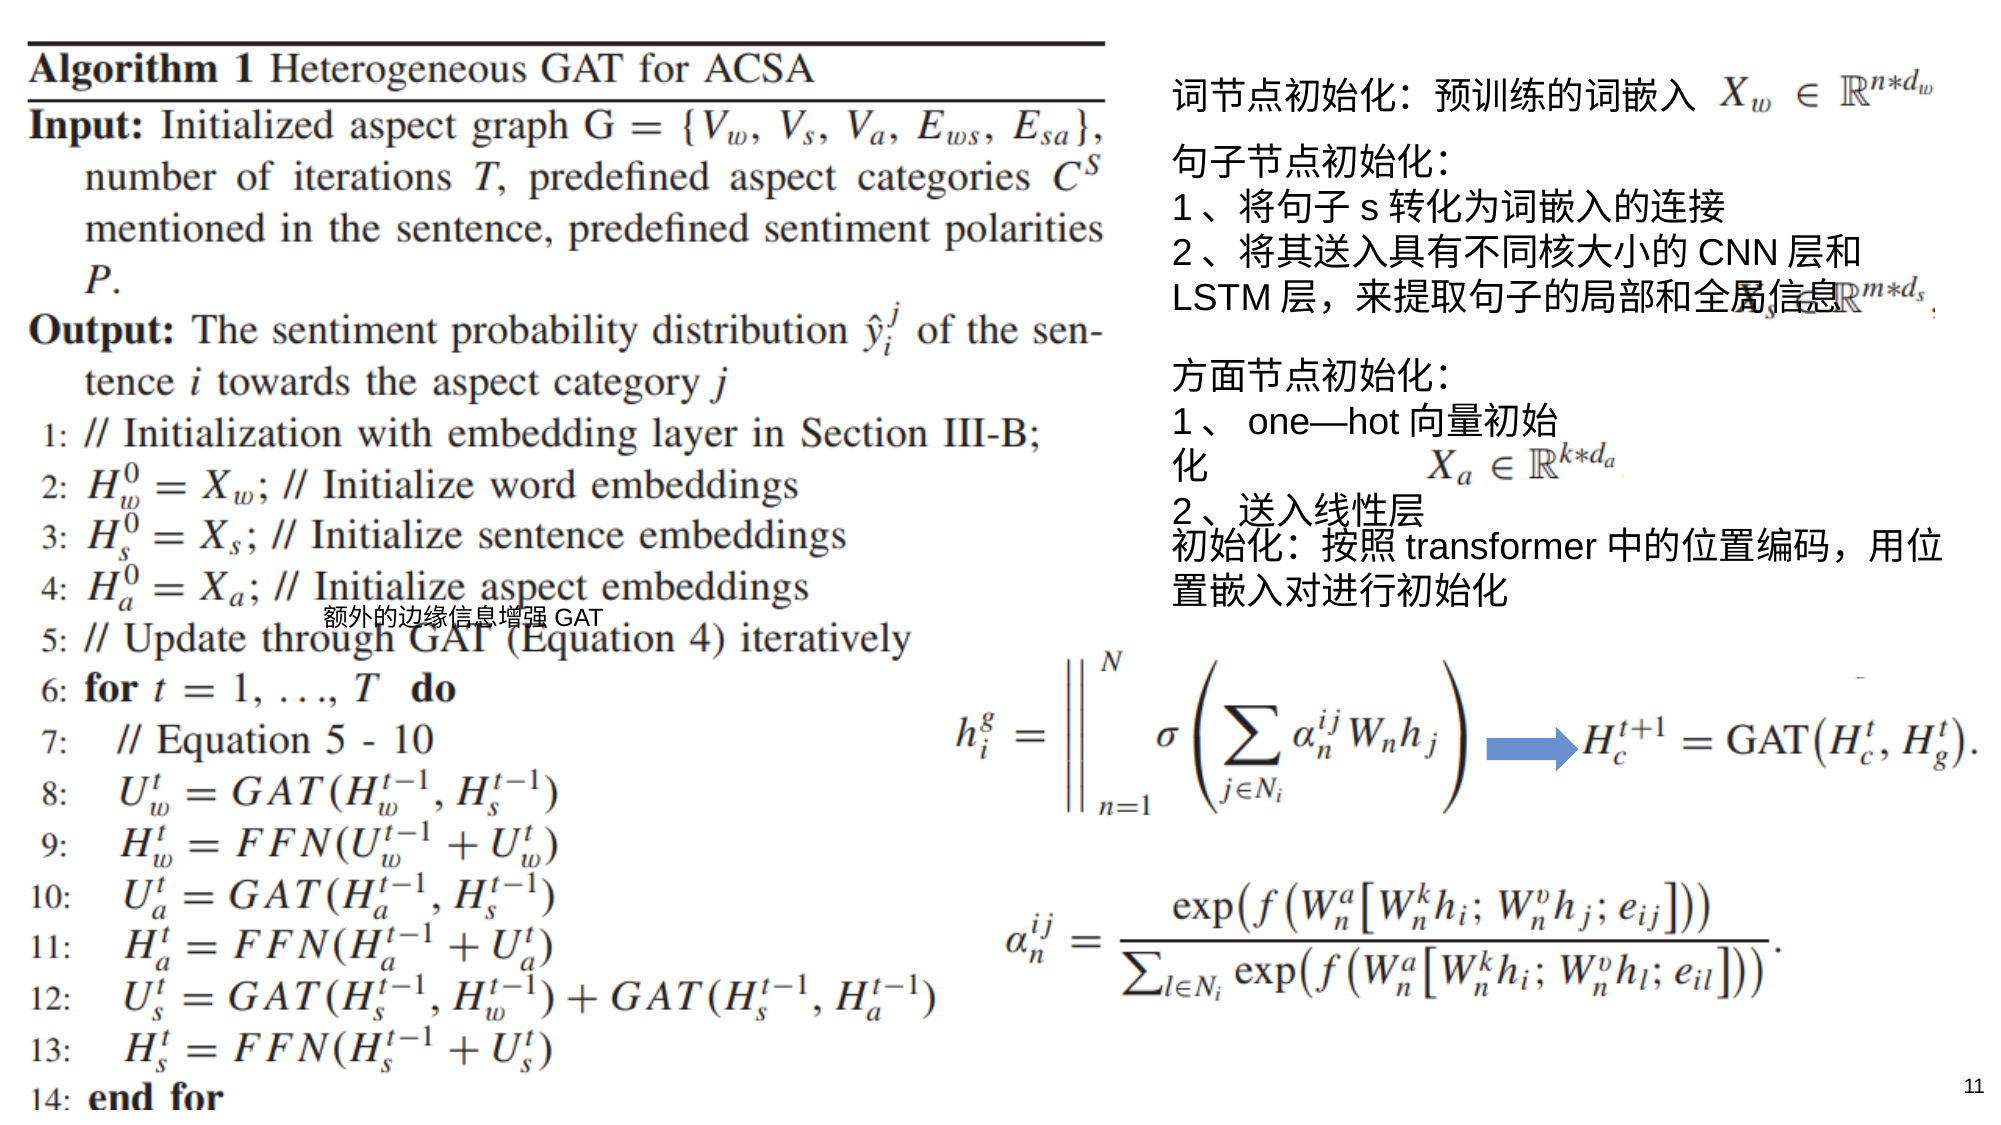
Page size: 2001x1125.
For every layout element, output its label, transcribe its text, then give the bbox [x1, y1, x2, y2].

slide_number 11 [1522, 1068, 2000, 1103]
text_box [1156, 130, 1975, 333]
picture [3, 15, 2000, 1110]
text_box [1156, 344, 1624, 497]
text_box 词节点初始化：预训练的词嵌入 [1157, 64, 1713, 124]
picture [1712, 66, 1934, 125]
